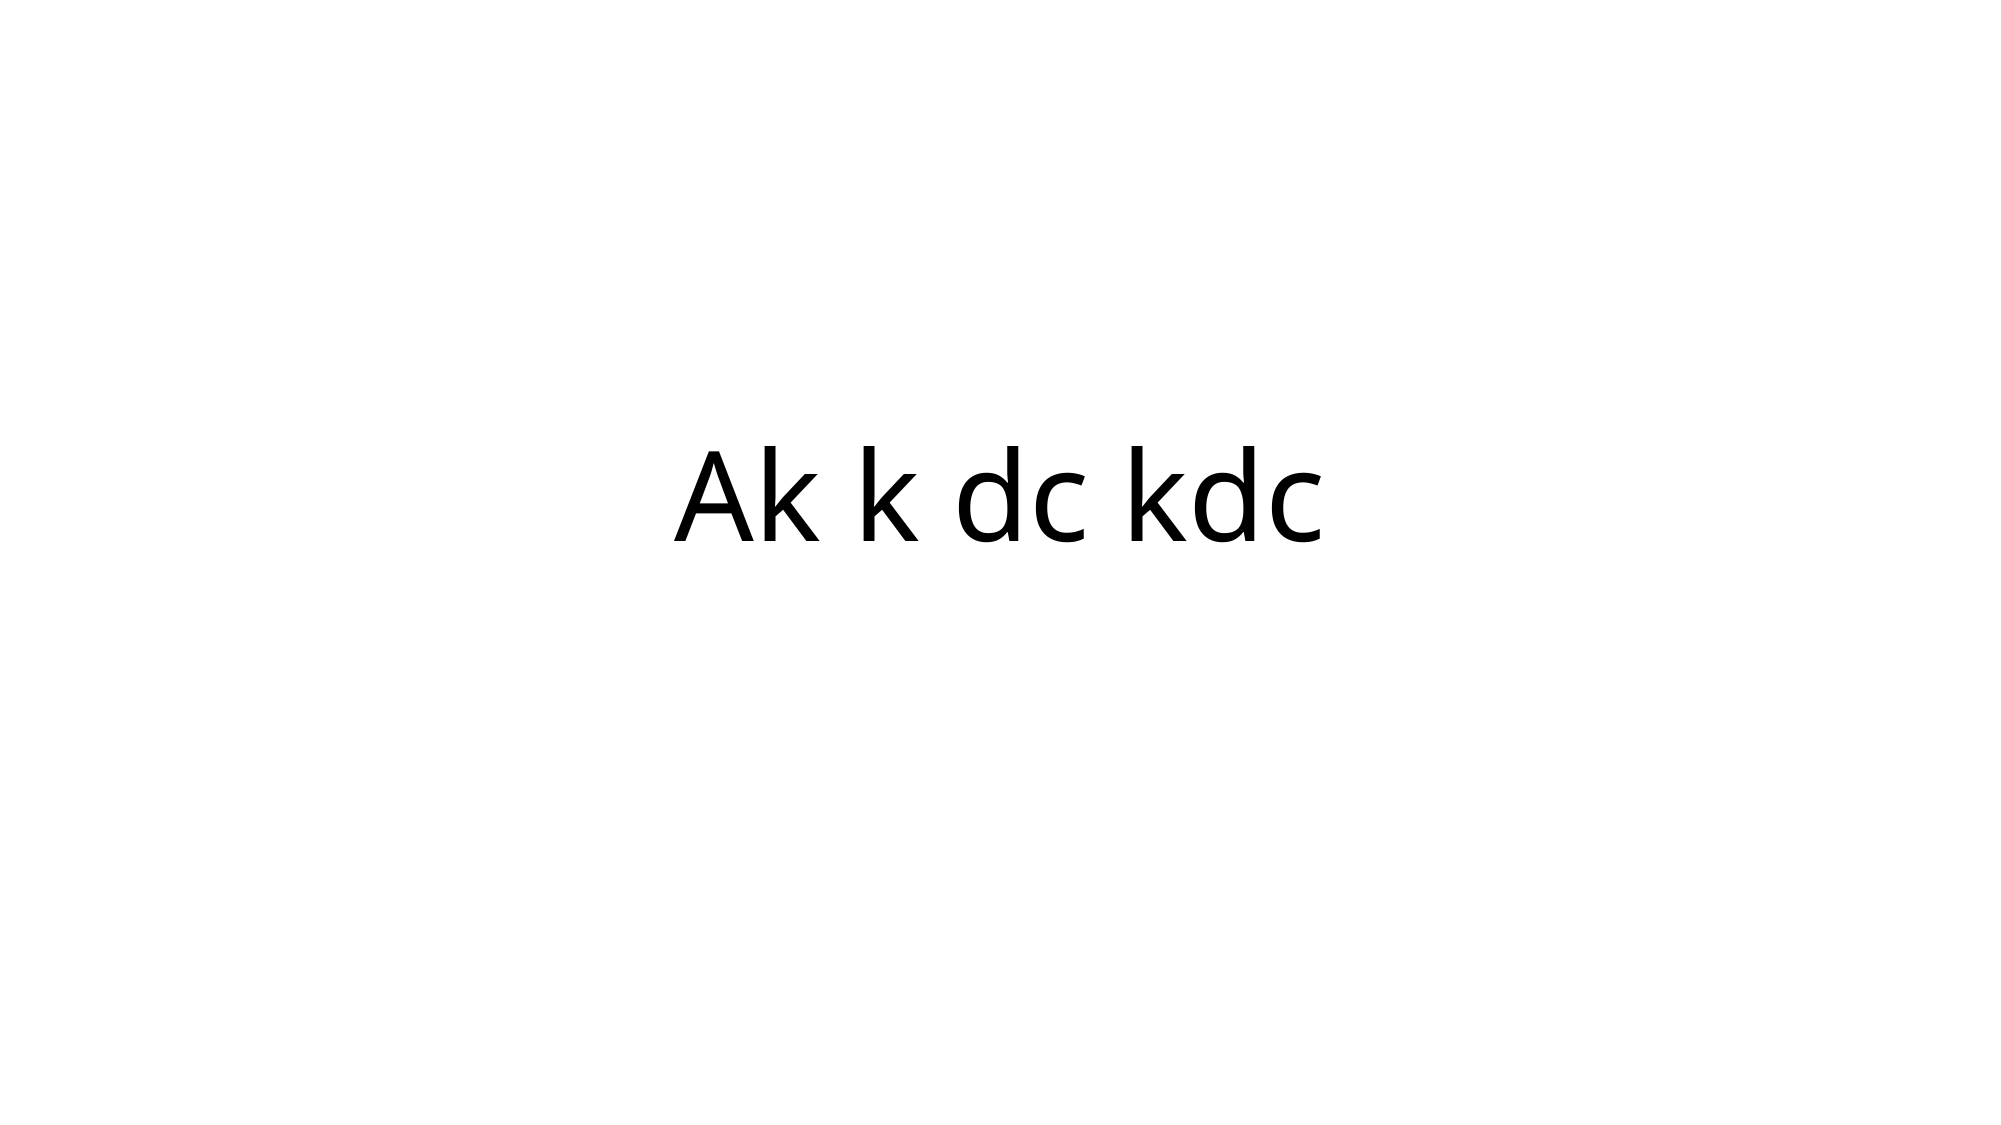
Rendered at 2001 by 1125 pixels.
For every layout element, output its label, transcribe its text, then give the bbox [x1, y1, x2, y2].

title Ak k dc kdc [249, 184, 1750, 576]
